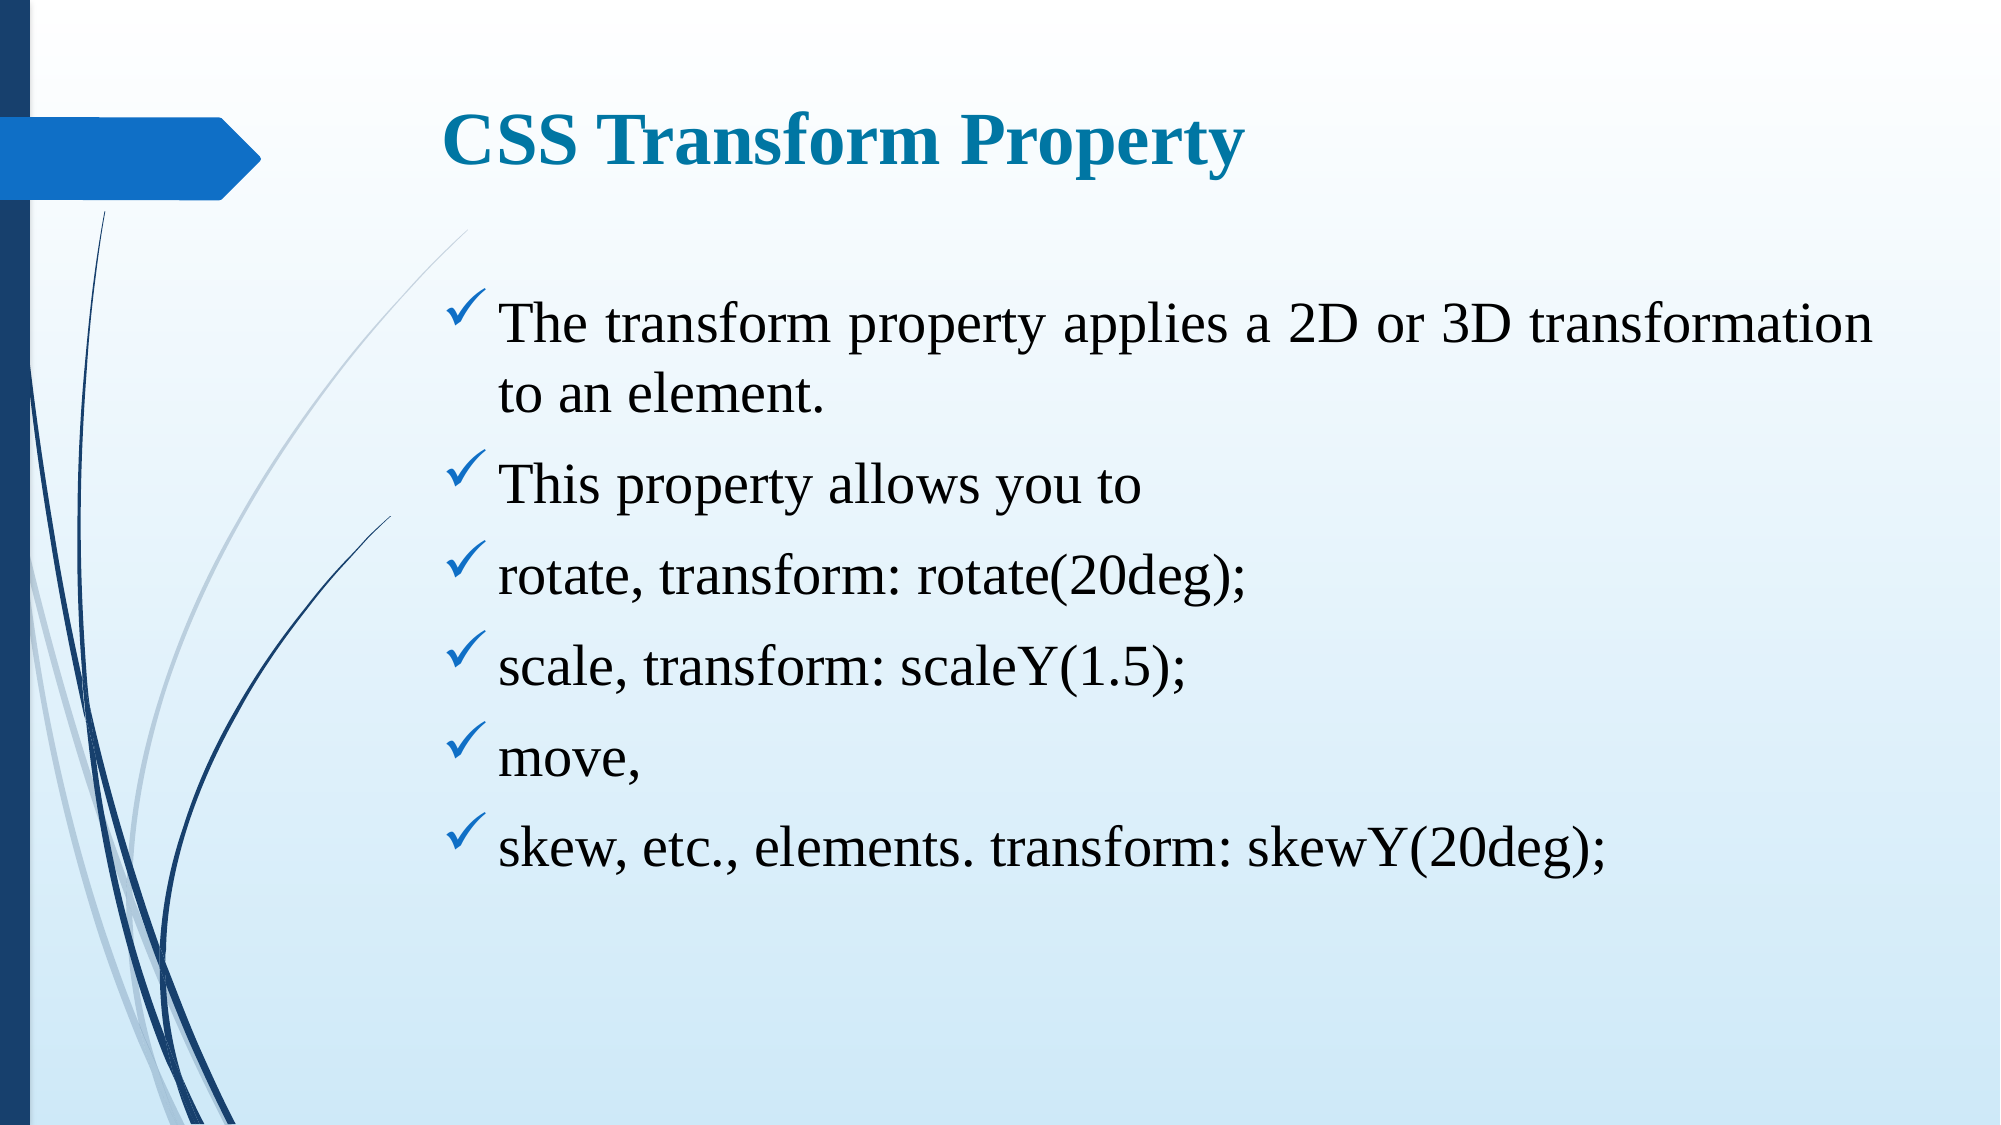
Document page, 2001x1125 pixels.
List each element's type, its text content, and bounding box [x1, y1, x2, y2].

title CSS Transform Property [426, 81, 1889, 276]
list The transform property applies a 2D or 3D transformation to an element. This property allows you to rotate, transform: rotate(20deg); scale, transform: scaleY(1.5); move, skew, etc., elements. transform: skewY(20deg); [426, 276, 1890, 897]
